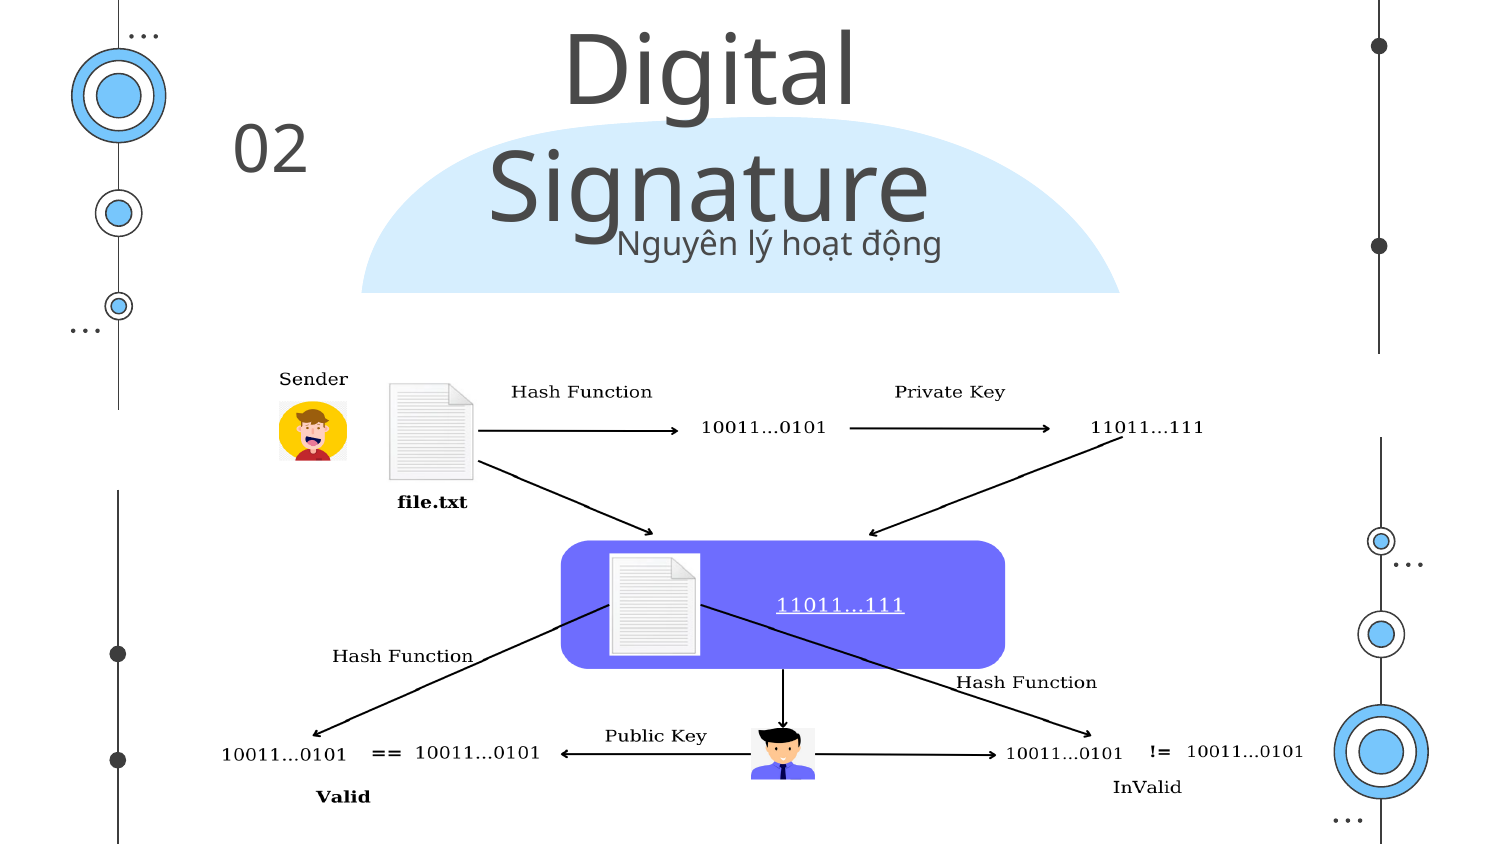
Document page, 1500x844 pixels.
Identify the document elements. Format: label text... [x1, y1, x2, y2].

title 02 [164, 57, 378, 234]
title Digital Signature [378, 57, 1071, 190]
subtitle Nguyên lý hoạt động [433, 207, 959, 276]
picture [180, 293, 1320, 842]
